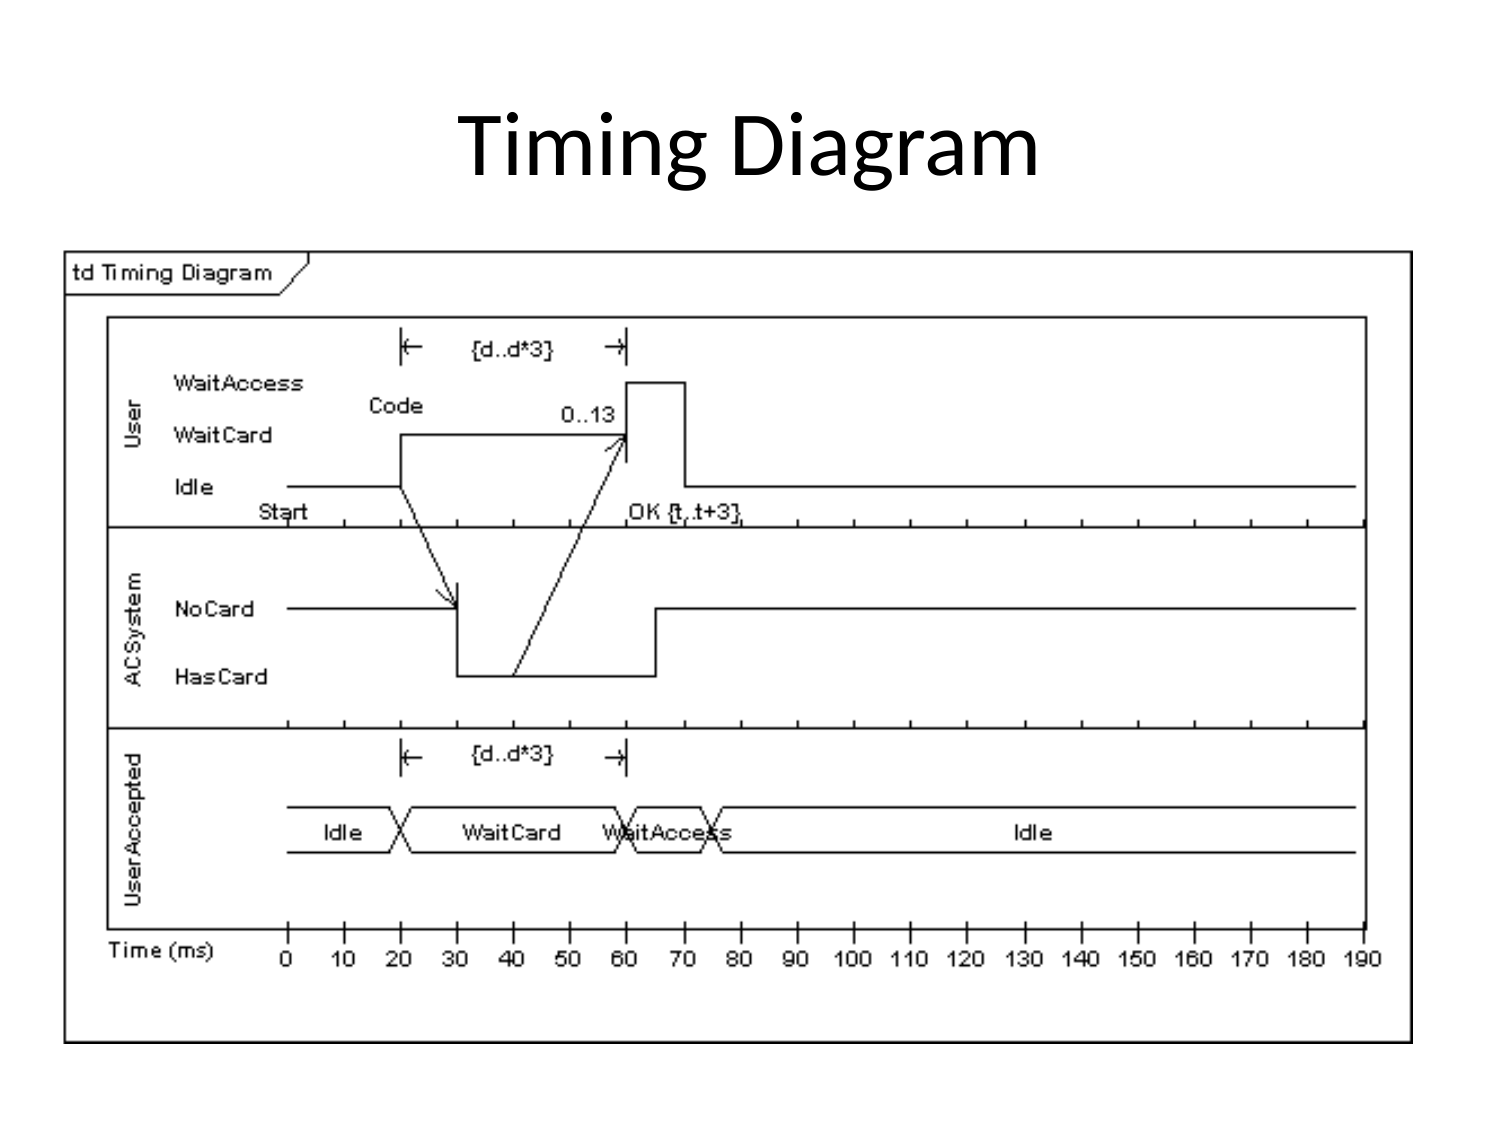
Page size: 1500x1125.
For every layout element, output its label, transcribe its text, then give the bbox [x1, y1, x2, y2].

title Timing Diagram [75, 45, 1425, 233]
picture [62, 249, 1413, 1044]
